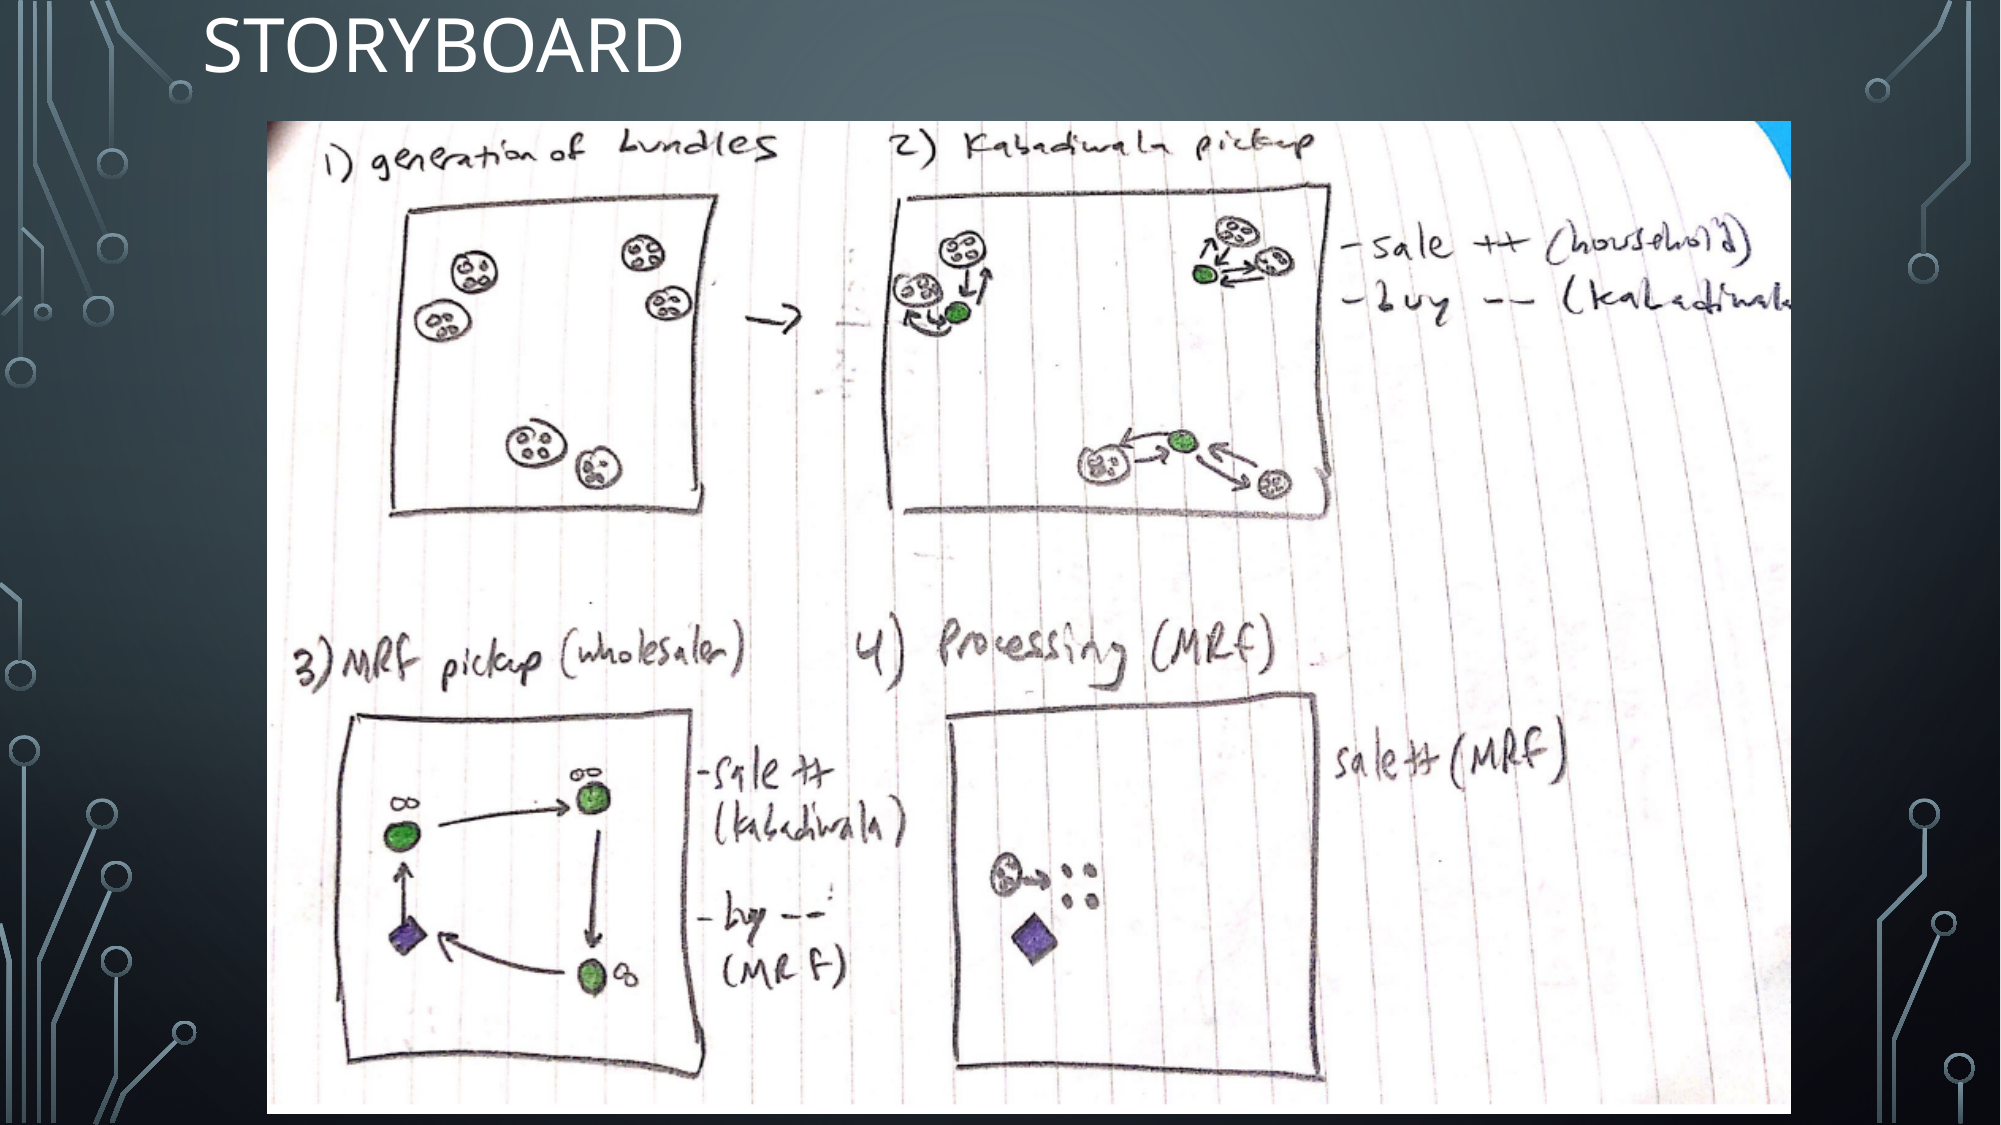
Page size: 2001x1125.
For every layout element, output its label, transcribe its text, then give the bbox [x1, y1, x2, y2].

text_box Storyboard [187, 0, 1813, 243]
picture [266, 121, 1791, 1115]
